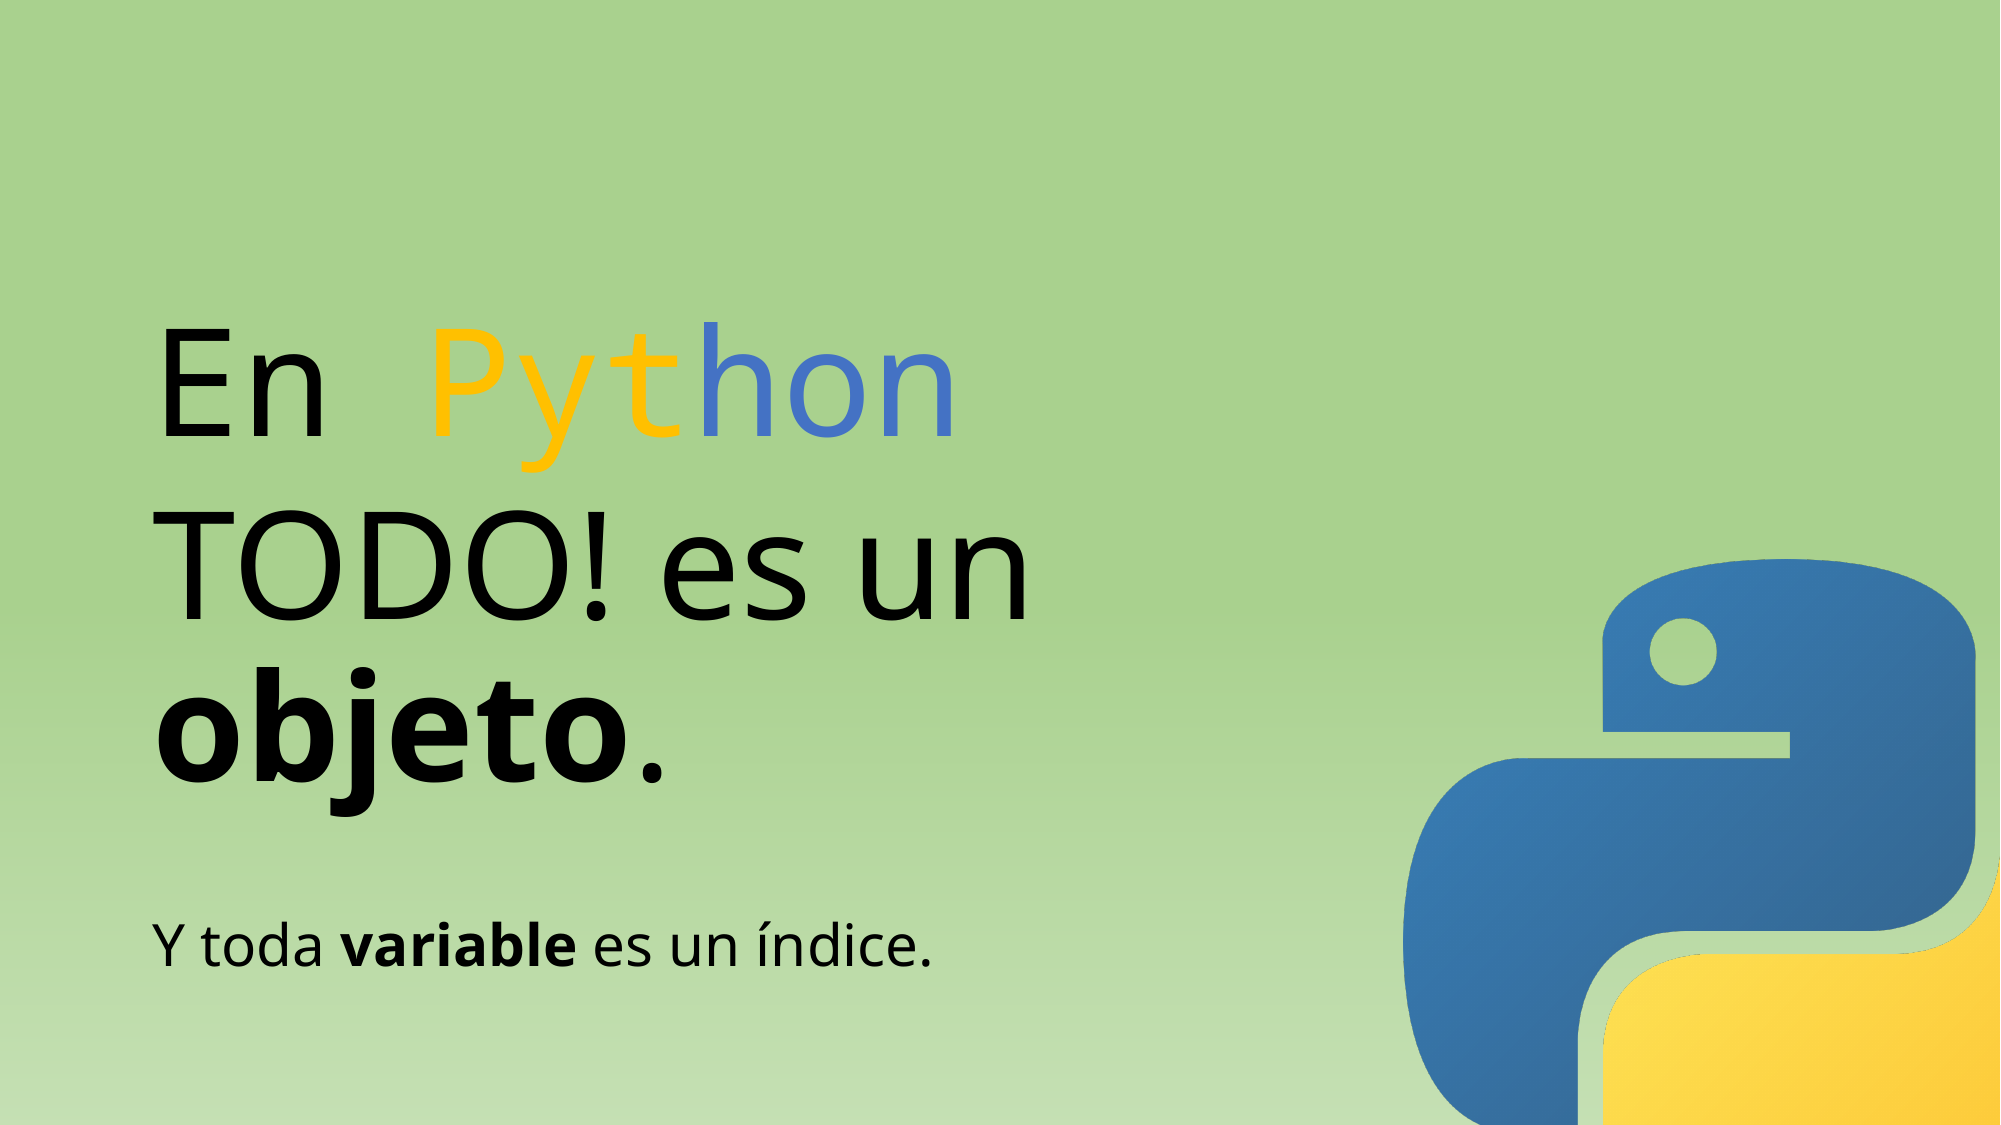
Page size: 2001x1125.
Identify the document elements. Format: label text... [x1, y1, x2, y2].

list En Python TODO! es un objeto. [137, 299, 1164, 836]
picture [1403, 559, 2000, 1125]
text_box Y toda variable es un índice. [137, 900, 1223, 986]
